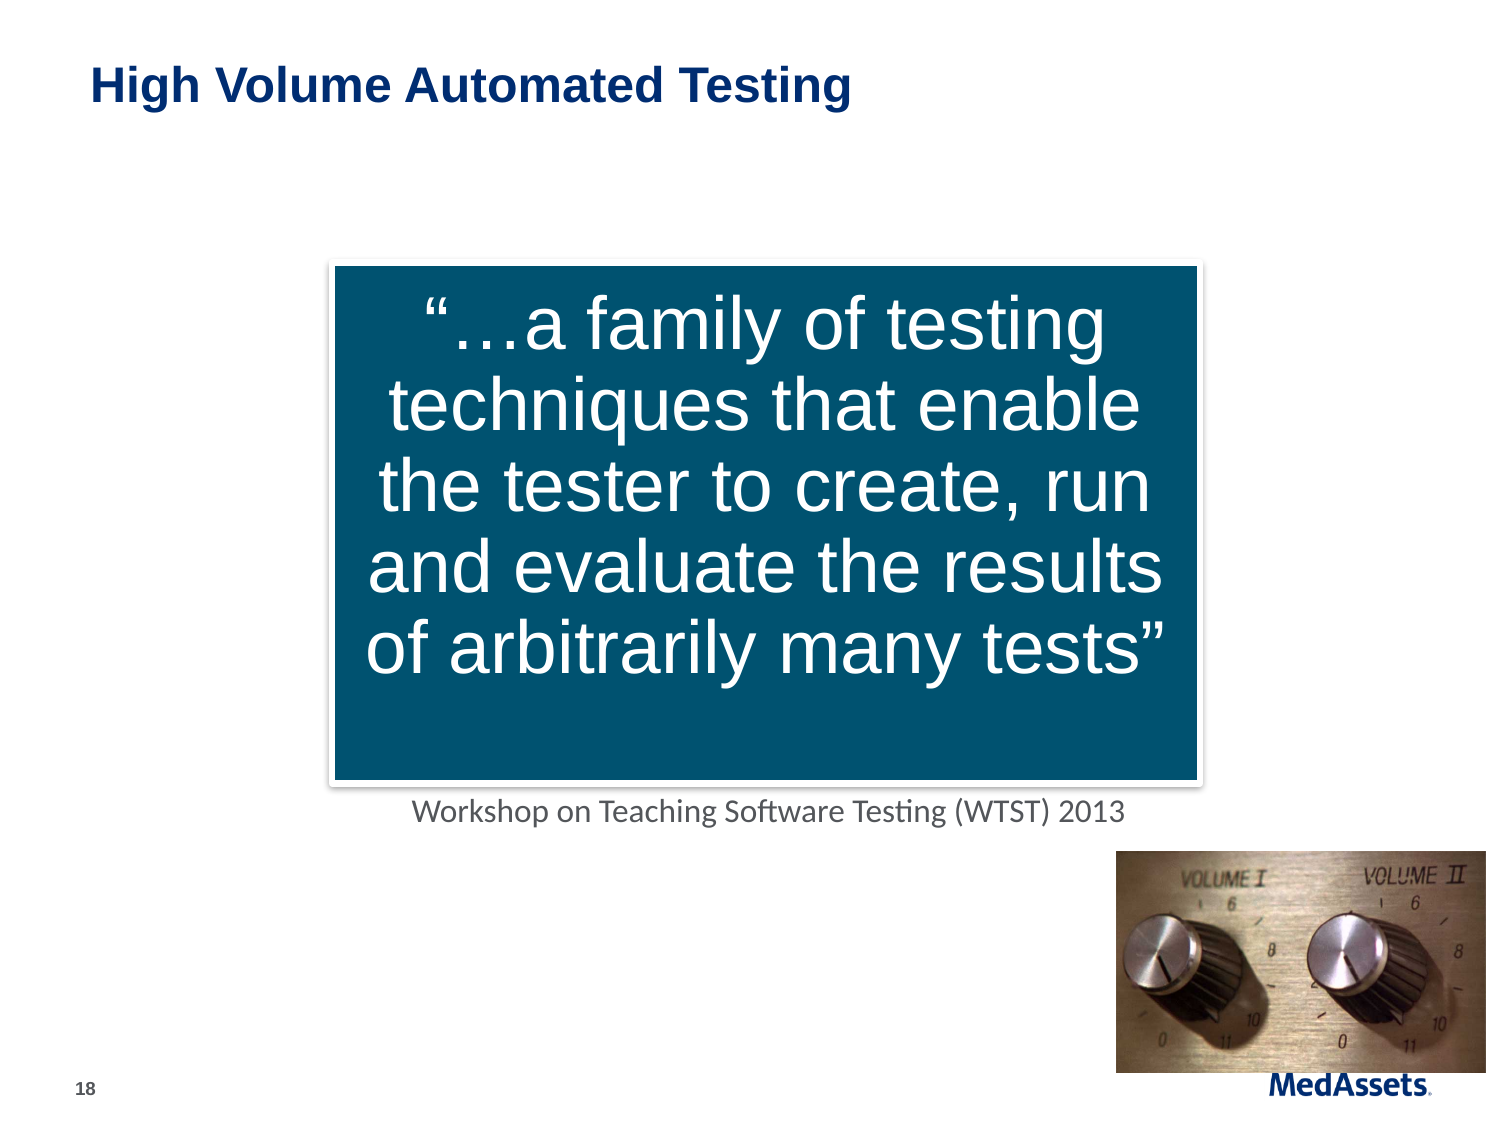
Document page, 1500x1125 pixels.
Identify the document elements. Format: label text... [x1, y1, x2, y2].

picture [1115, 851, 1486, 1101]
text_box Workshop on Teaching Software Testing (WTST) 2013 [337, 796, 1200, 837]
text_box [331, 262, 1201, 788]
title High Volume Automated Testing [75, 45, 1425, 233]
